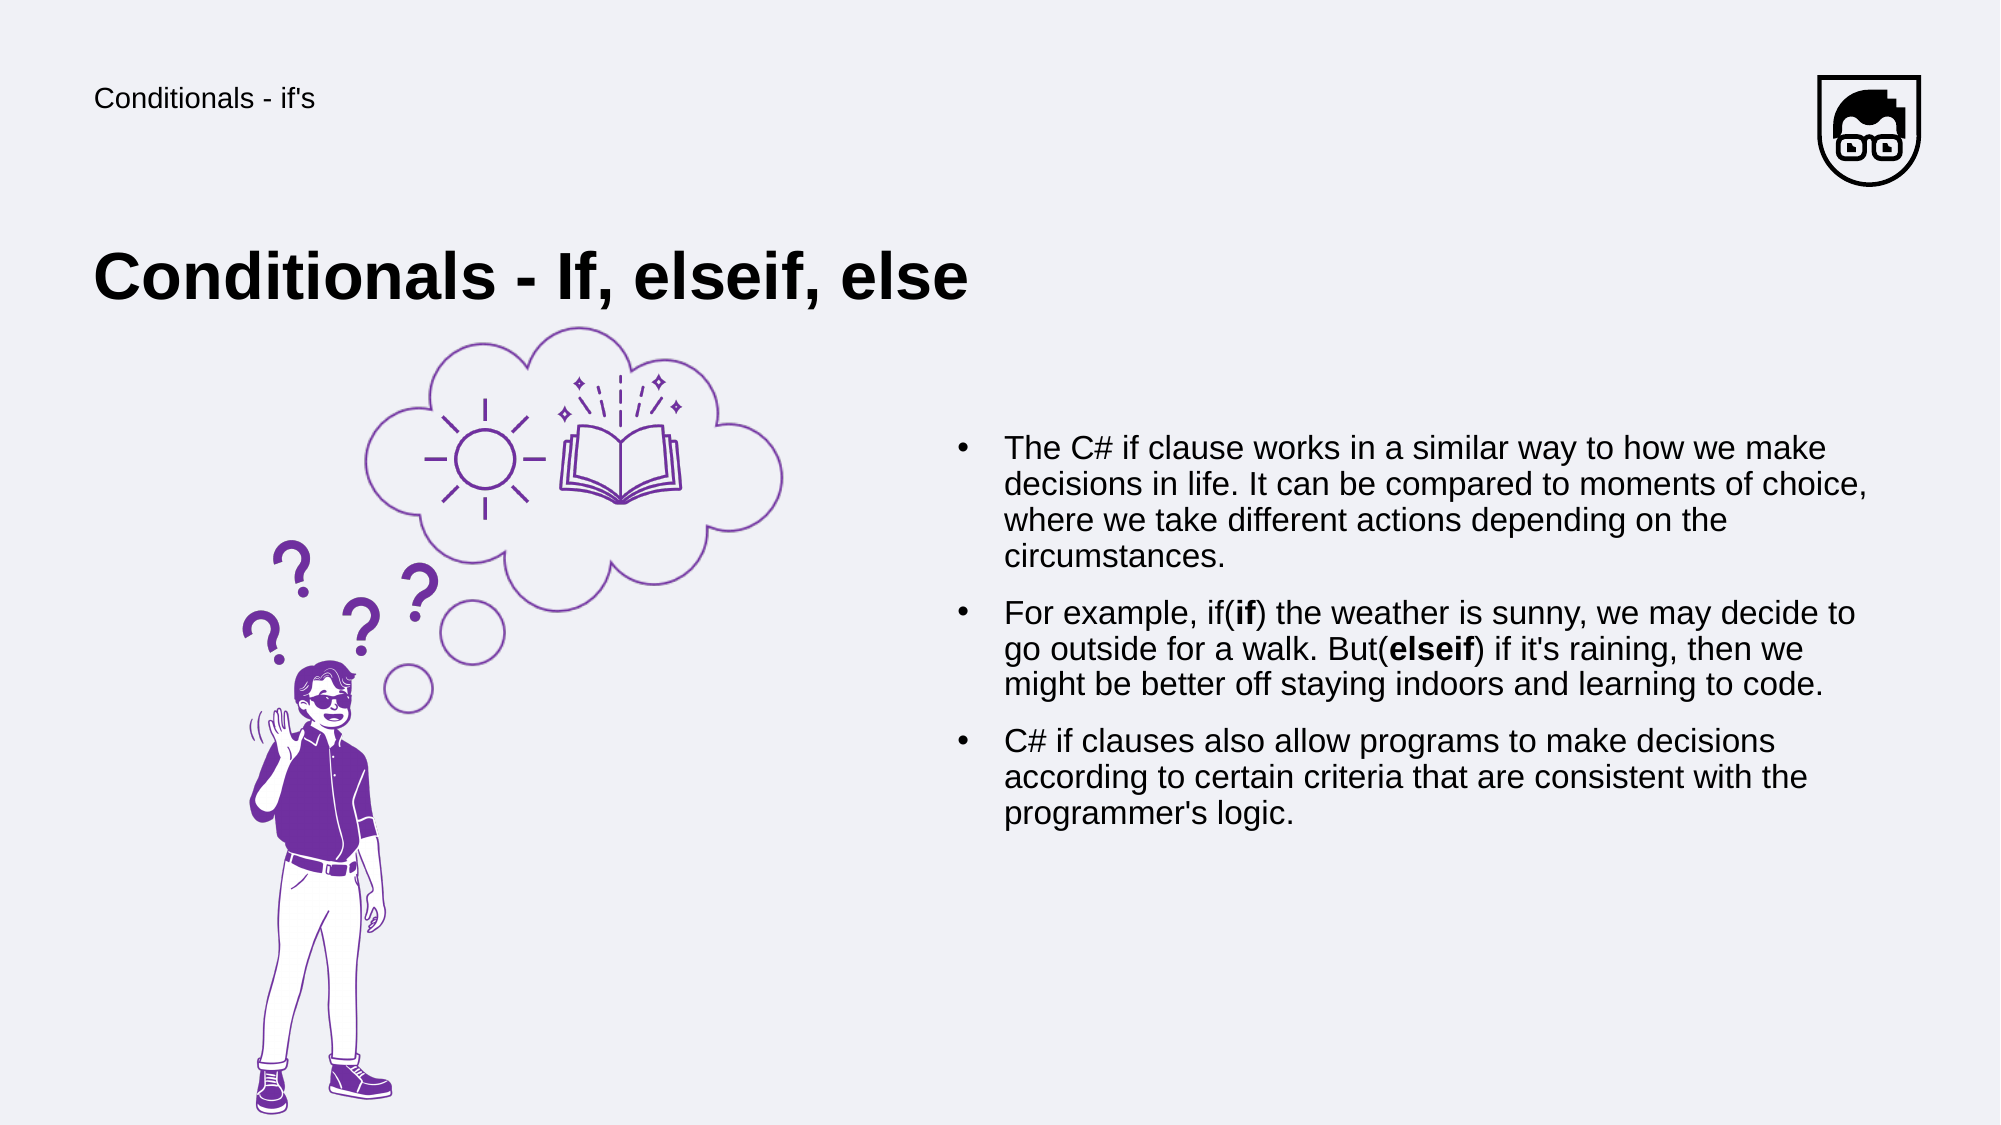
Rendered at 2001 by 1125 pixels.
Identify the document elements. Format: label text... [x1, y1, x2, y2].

title Conditionals - If, elseif, else [78, 224, 1852, 439]
list Conditionals - if's [78, 75, 1001, 151]
list The C# if clause works in a similar way to how we make decisions in life. It can be compared to moments of choice, where we take different actions depending on the circumstances. For example, if(if) the weather is sunny, we may decide to go outside for a walk. But(elseif) if it's raining, then we might be better off staying indoors and learning to code. C# if clauses also allow programs to make decisions according to certain criteria that are consistent with the programmer's logic. [941, 423, 1906, 1071]
picture [220, 264, 830, 1119]
